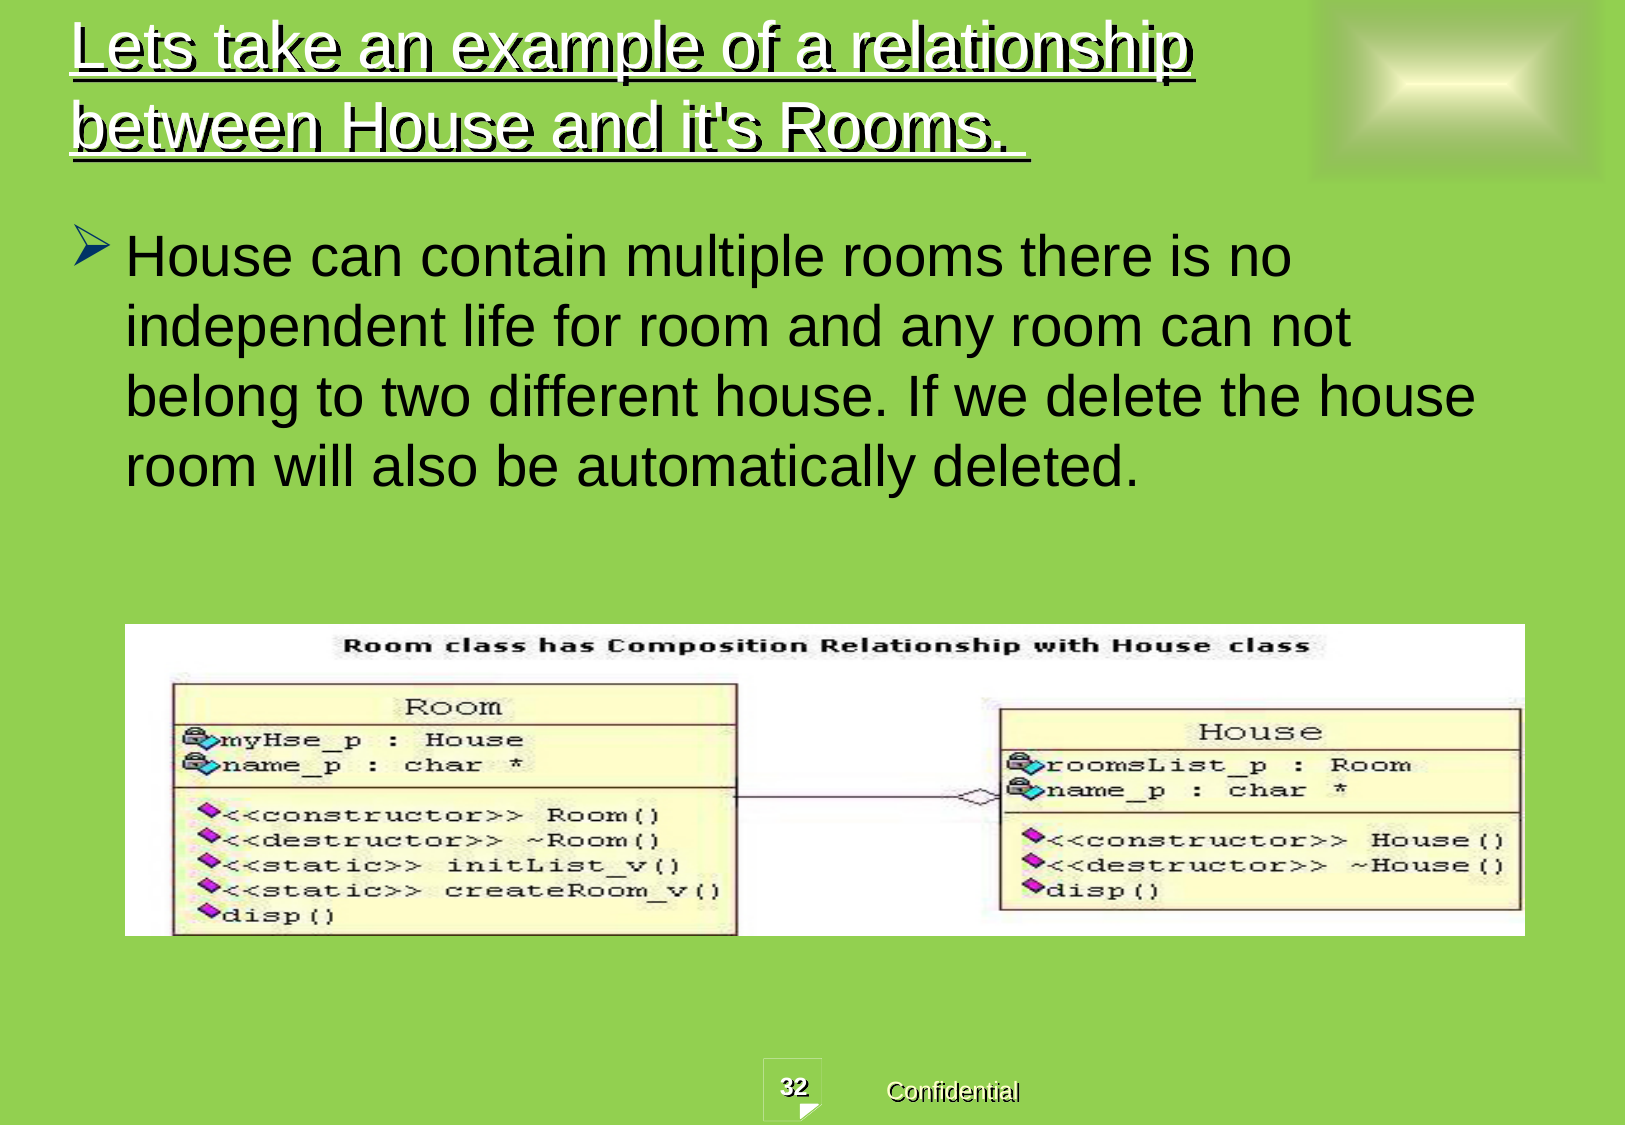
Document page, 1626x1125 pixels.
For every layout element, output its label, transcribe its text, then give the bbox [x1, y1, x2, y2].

title Lets take an example of a relationship between House and it's Rooms. [54, 2, 1380, 162]
list House can contain multiple rooms there is no independent life for room and any room can not belong to two different house. If we delete the house room will also be automatically deleted. [54, 210, 1517, 1012]
slide_number 32 [724, 1062, 863, 1125]
picture [124, 624, 1526, 937]
